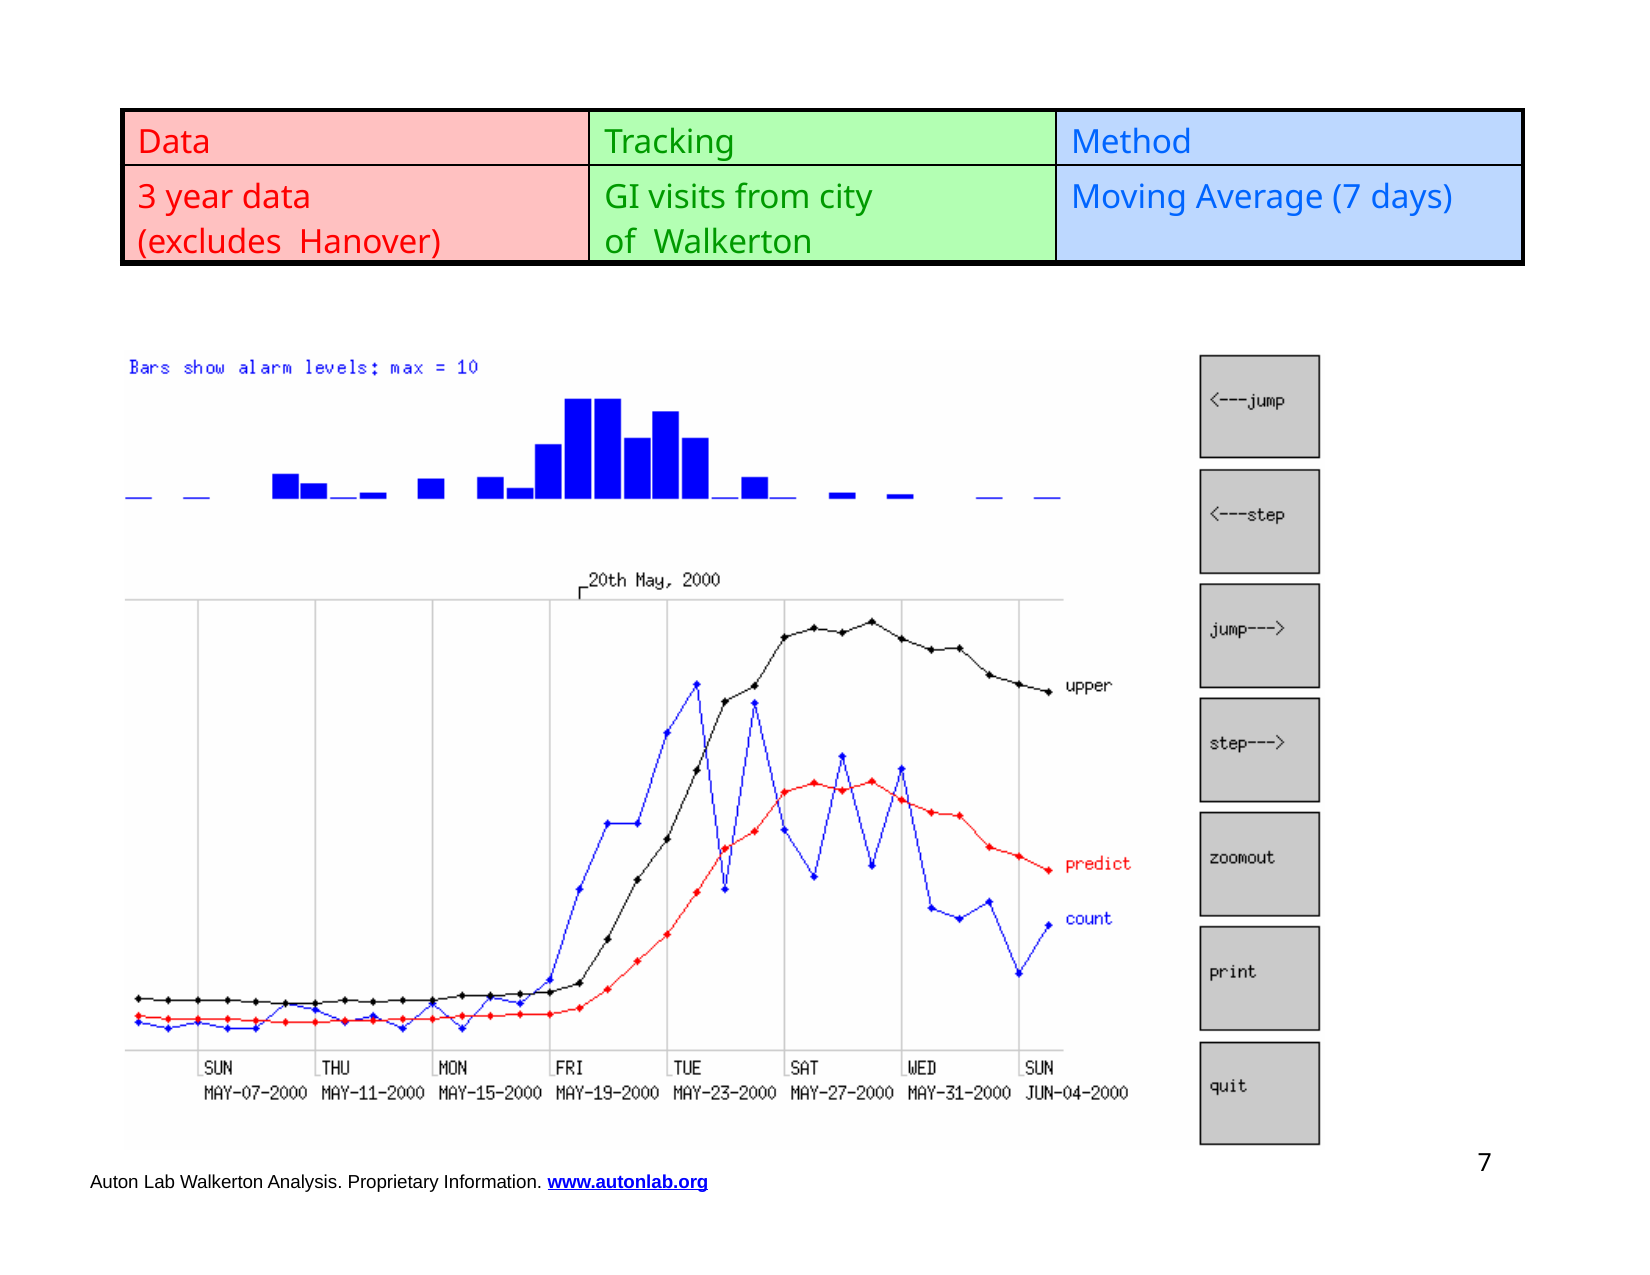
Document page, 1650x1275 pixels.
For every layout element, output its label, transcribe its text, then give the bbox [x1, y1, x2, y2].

table_header Method [1057, 112, 1521, 164]
text_box Auton Lab Walkerton Analysis. Proprietary Information. www.autonlab.org [87, 1169, 717, 1192]
table_cell GI visits from city of Walkerton [590, 166, 1055, 260]
table_cell Moving Average (7 days) [1057, 166, 1521, 260]
table_header Tracking [590, 112, 1055, 164]
table_cell 3 year data (excludes Hanover) [125, 166, 588, 260]
table_header Data [125, 112, 588, 164]
text_box [124, 350, 1325, 1150]
slide_number 10 [1473, 1143, 1510, 1275]
